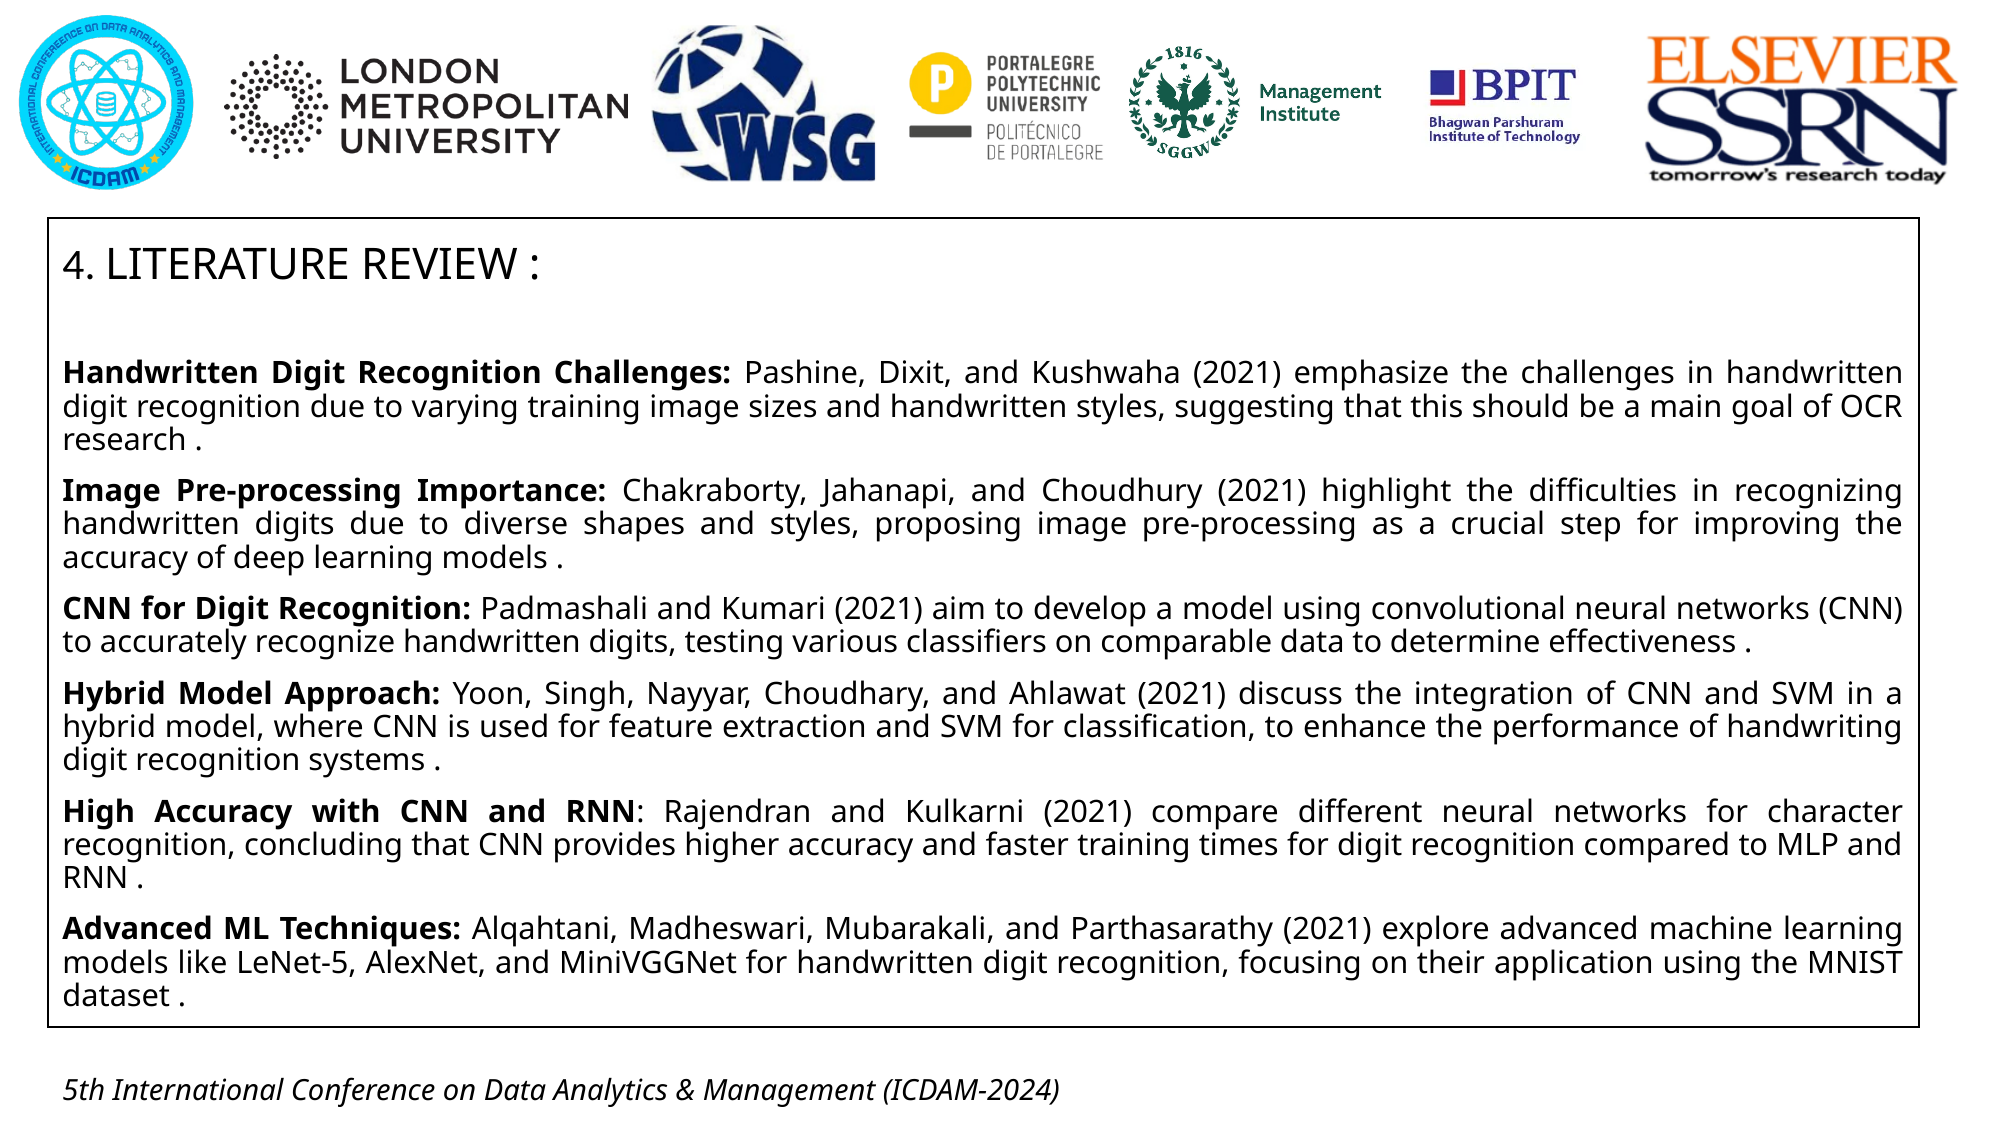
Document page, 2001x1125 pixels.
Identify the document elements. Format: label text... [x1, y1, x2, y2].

picture [899, 12, 1392, 203]
picture [17, 15, 195, 193]
picture [1643, 34, 1961, 188]
footer 5th International Conference on Data Analytics & Management (ICDAM-2024) [47, 1058, 1984, 1119]
picture [1410, 19, 1593, 201]
subtitle 4. LITERATURE REVIEW : Handwritten Digit Recognition Challenges: Pashine, Dixit, and Kushwaha (2021) emphasize the challenges in handwritten digit recognition due to varying training image sizes and handwritten styles, suggesting that this should be a main goal of OCR research . Image Pre-processing Importance: Chakraborty, Jahanapi, and Choudhury (2021) highlight the difficulties in recognizing handwritten digits due to diverse shapes and styles, proposing image pre-processing as a crucial step for improving the accuracy of deep learning models . CNN for Digit Recognition: Padmashali and Kumari (2021) aim to develop a model using convolutional neural networks (CNN) to accurately recognize handwritten digits, testing various classifiers on comparable data to determine effectiveness . Hybrid Model Approach: Yoon, Singh, Nayyar, Choudhary, and Ahlawat (2021) discuss the integration of CNN and SVM in a hybrid model, where CNN is used for feature extraction and SVM for classification, to enhance the performance of handwriting digit recognition systems . High Accuracy with CNN and RNN: Rajendran and Kulkarni (2021) compare different neural networks for character recognition, concluding that CNN provides higher accuracy and faster training times for digit recognition compared to MLP and RNN . Advanced ML Techniques: Alqahtani, Madheswari, Mubarakali, and Parthasarathy (2021) explore advanced machine learning models like LeNet-5, AlexNet, and MiniVGGNet for handwritten digit recognition, focusing on their application using the MNIST dataset . [47, 217, 1920, 1028]
picture [646, 5, 892, 211]
picture [224, 54, 628, 159]
